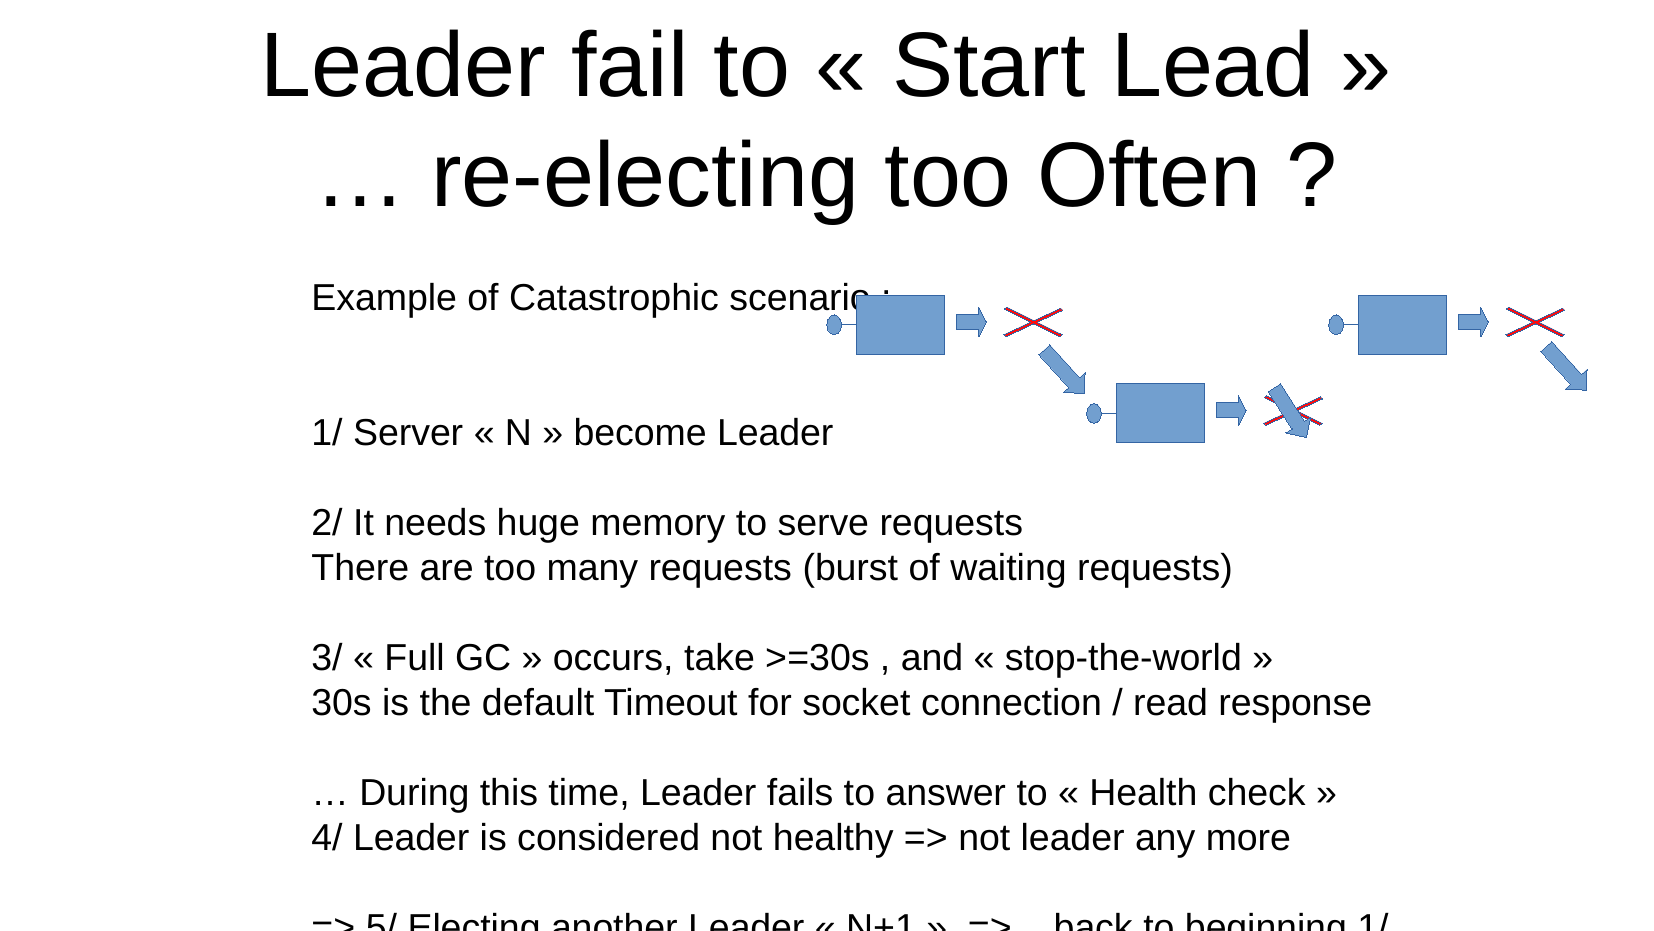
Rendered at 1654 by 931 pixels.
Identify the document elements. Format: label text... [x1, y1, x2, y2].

text_box [1263, 414, 1284, 426]
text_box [1328, 295, 1447, 355]
text_box Example of Catastrophic scenario : 1/ Server « N » become Leader 2/ It needs huge memory to serve requests There are too many requests (burst of waiting requests) 3/ « Full GC » occurs, take >=30s , and « stop-the-world » 30s is the default Timeout for socket connection / read response … During this time, Leader fails to answer to « Health check » 4/ Leader is considered not healthy => not leader any more => 5/ Electing another Leader « N+1 » => back to beginning 1/ [296, 265, 1405, 931]
text_box [1299, 411, 1310, 419]
text_box [1505, 307, 1565, 337]
text_box [1216, 395, 1247, 426]
text_box [956, 307, 987, 337]
text_box [1297, 396, 1323, 410]
text_box [1264, 395, 1274, 403]
title Leader fail to « Start Lead » … re-electing too Often ? [82, 12, 1571, 218]
text_box [1268, 383, 1311, 438]
text_box [1003, 307, 1063, 337]
text_box [1540, 341, 1588, 391]
text_box [1458, 307, 1489, 337]
text_box [1038, 344, 1086, 394]
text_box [826, 295, 945, 355]
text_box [1086, 383, 1205, 443]
text_box [1311, 417, 1323, 426]
